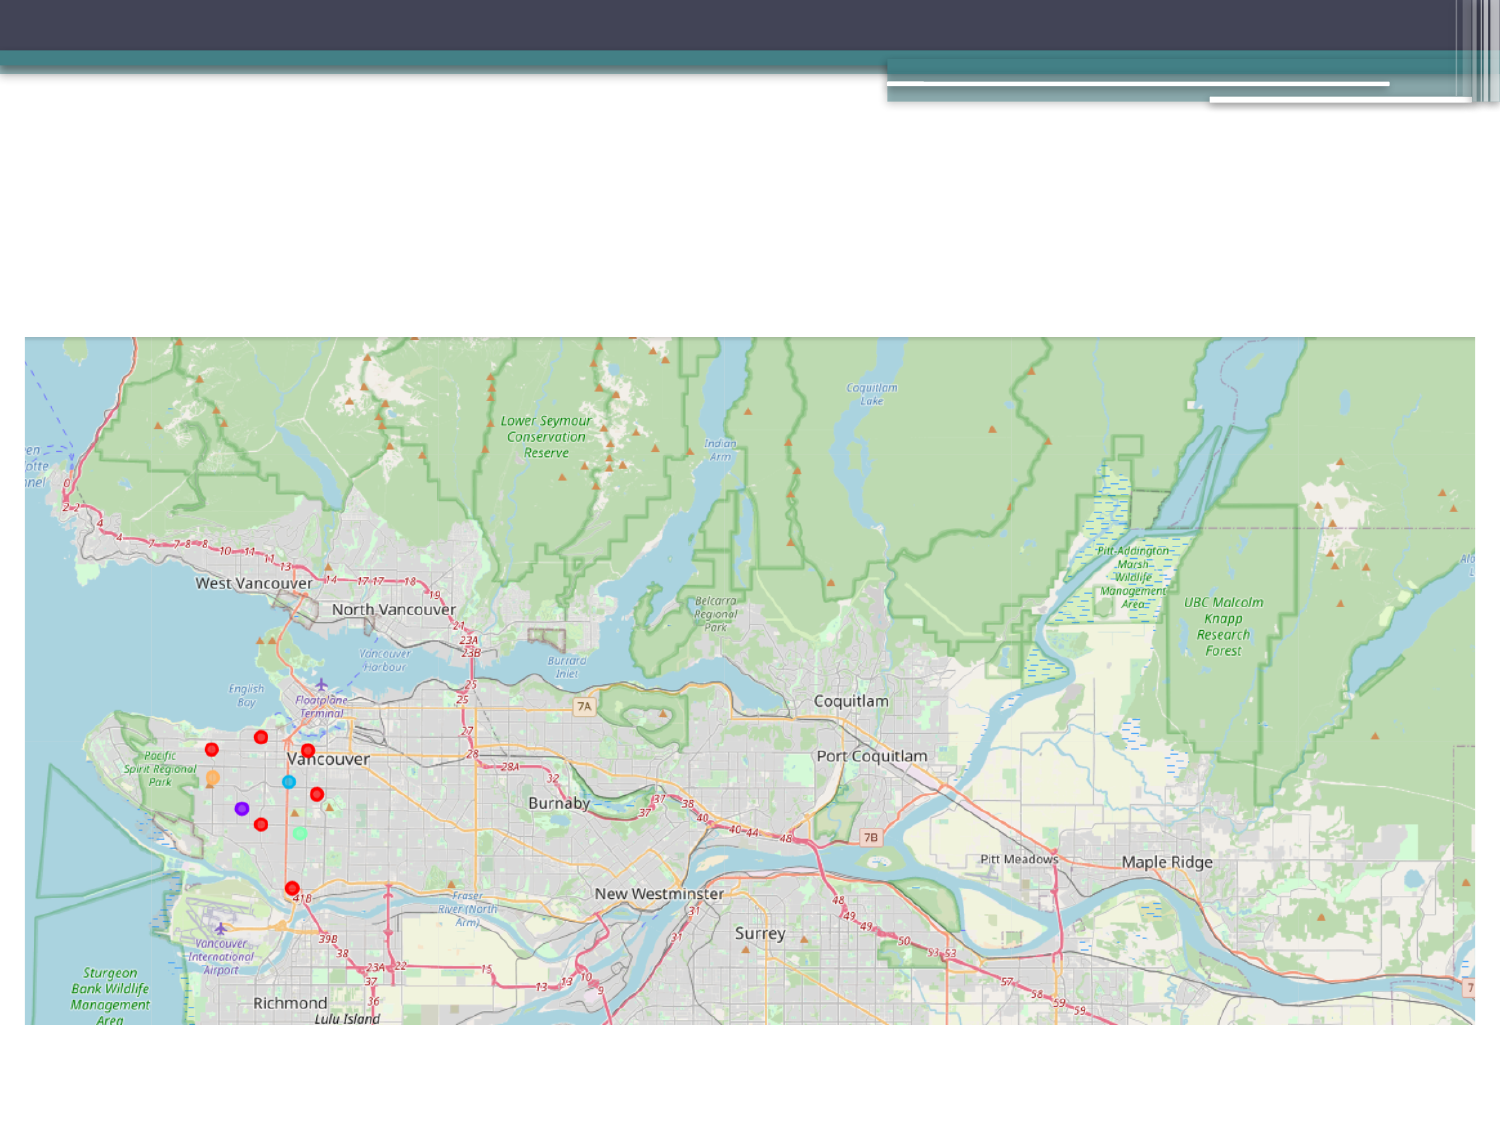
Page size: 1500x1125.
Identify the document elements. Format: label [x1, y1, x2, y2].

picture [24, 337, 1476, 1026]
